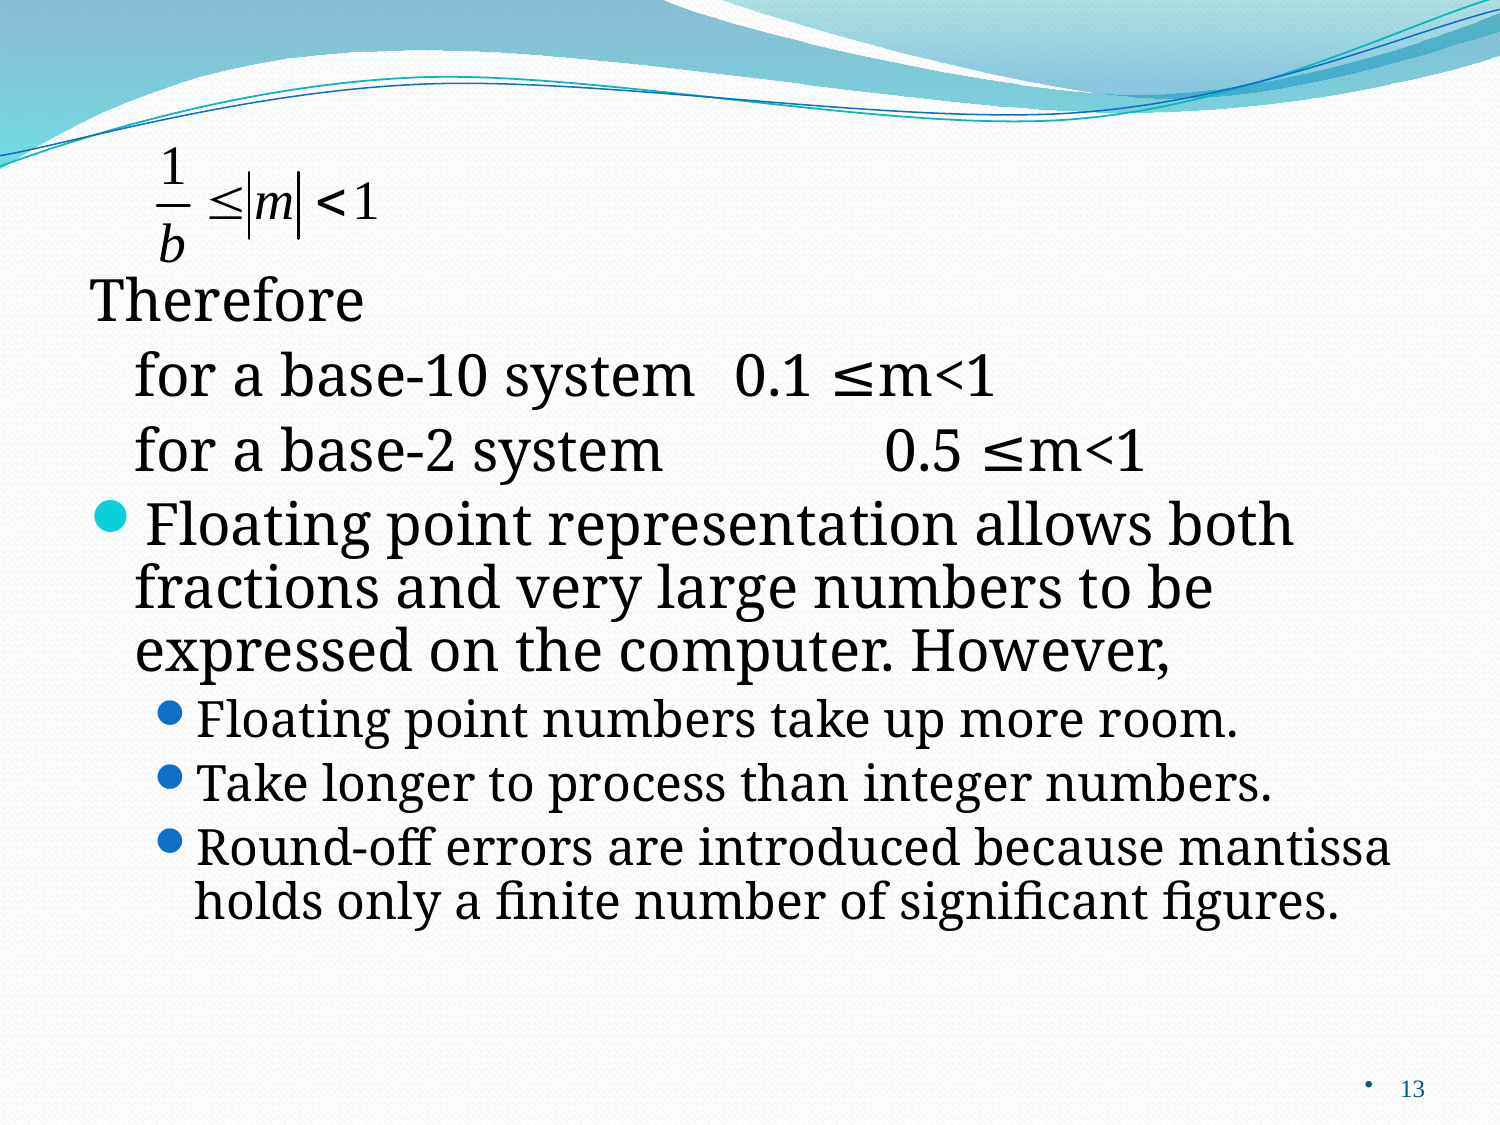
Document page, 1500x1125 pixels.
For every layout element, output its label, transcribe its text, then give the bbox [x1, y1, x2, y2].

list Therefore for a base-10 system 0.1 ≤m<1 for a base-2 system 0.5 ≤m<1 Floating point representation allows both fractions and very large numbers to be expressed on the computer. However, Floating point numbers take up more room. Take longer to process than integer numbers. Round-off errors are introduced because mantissa holds only a finite number of significant figures. [75, 107, 1412, 1005]
slide_number 13 [1074, 1024, 1425, 1103]
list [147, 130, 385, 275]
